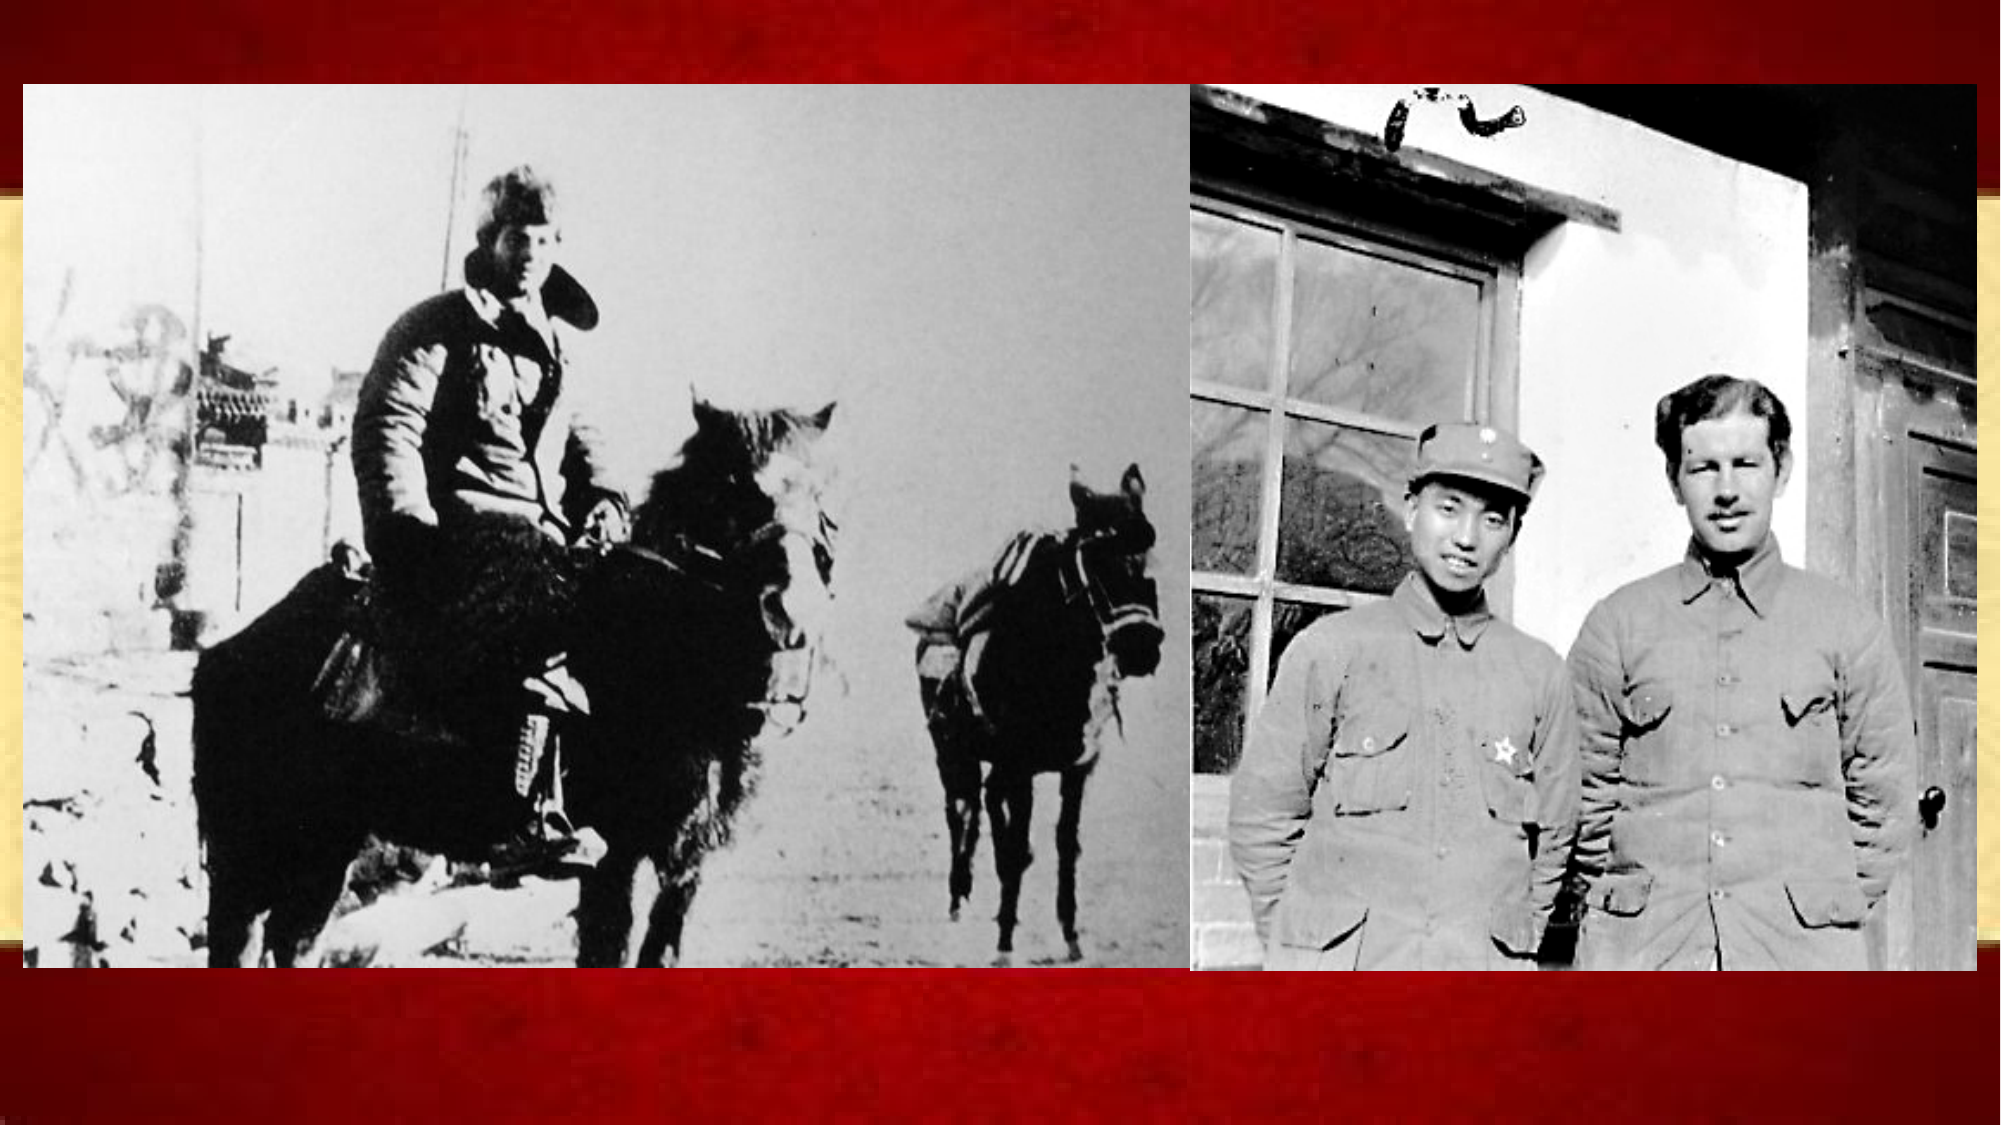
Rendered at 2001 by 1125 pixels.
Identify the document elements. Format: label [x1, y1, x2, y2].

picture [0, 0, 2001, 1125]
list [1189, 84, 1977, 971]
